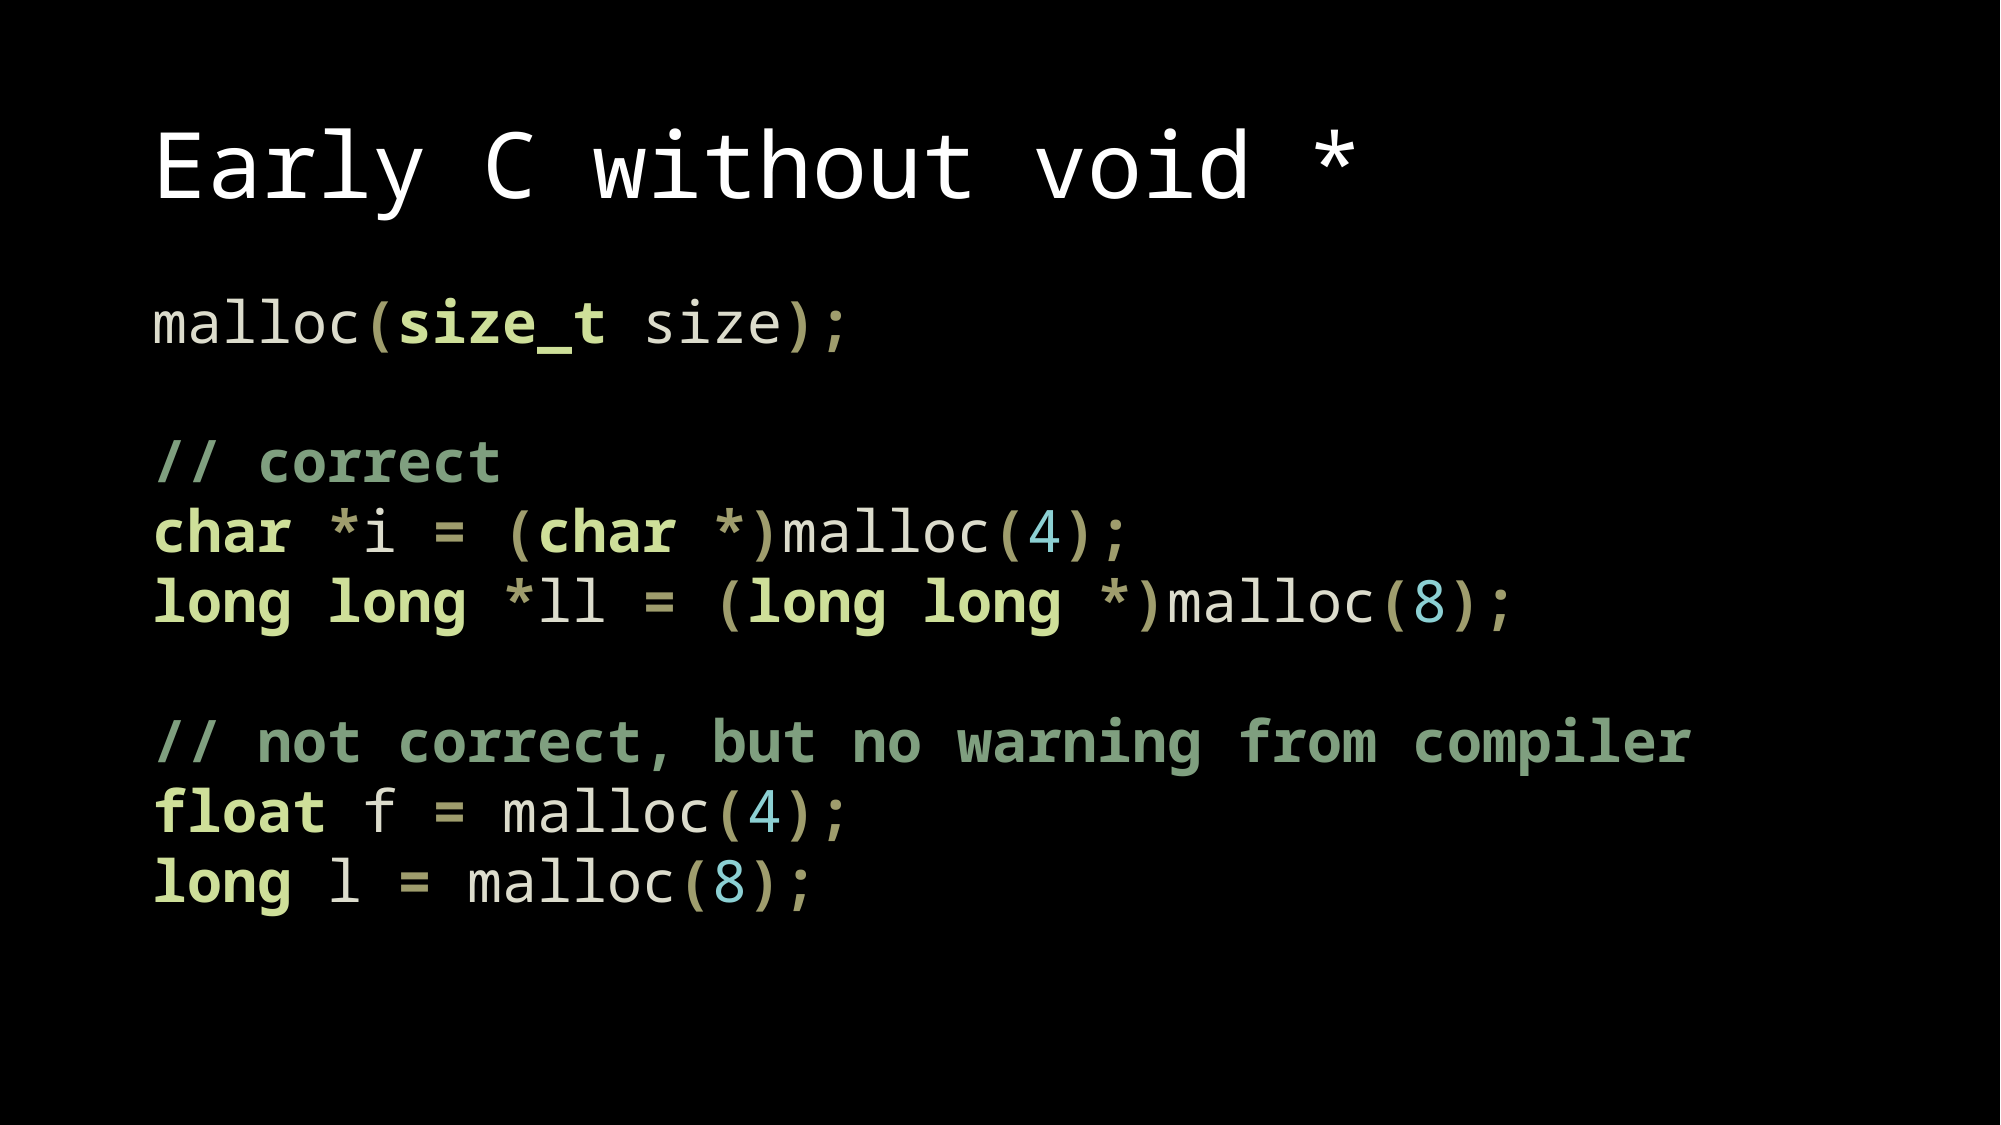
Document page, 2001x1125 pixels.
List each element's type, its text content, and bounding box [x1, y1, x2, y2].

text_box malloc(size_t size); // correct char *i = (char *)malloc(4); long long *ll = (long long *)malloc(8); // not correct, but no warning from compiler float f = malloc(4); long l = malloc(8); [137, 278, 1863, 922]
title Early C without void * [137, 59, 1863, 278]
